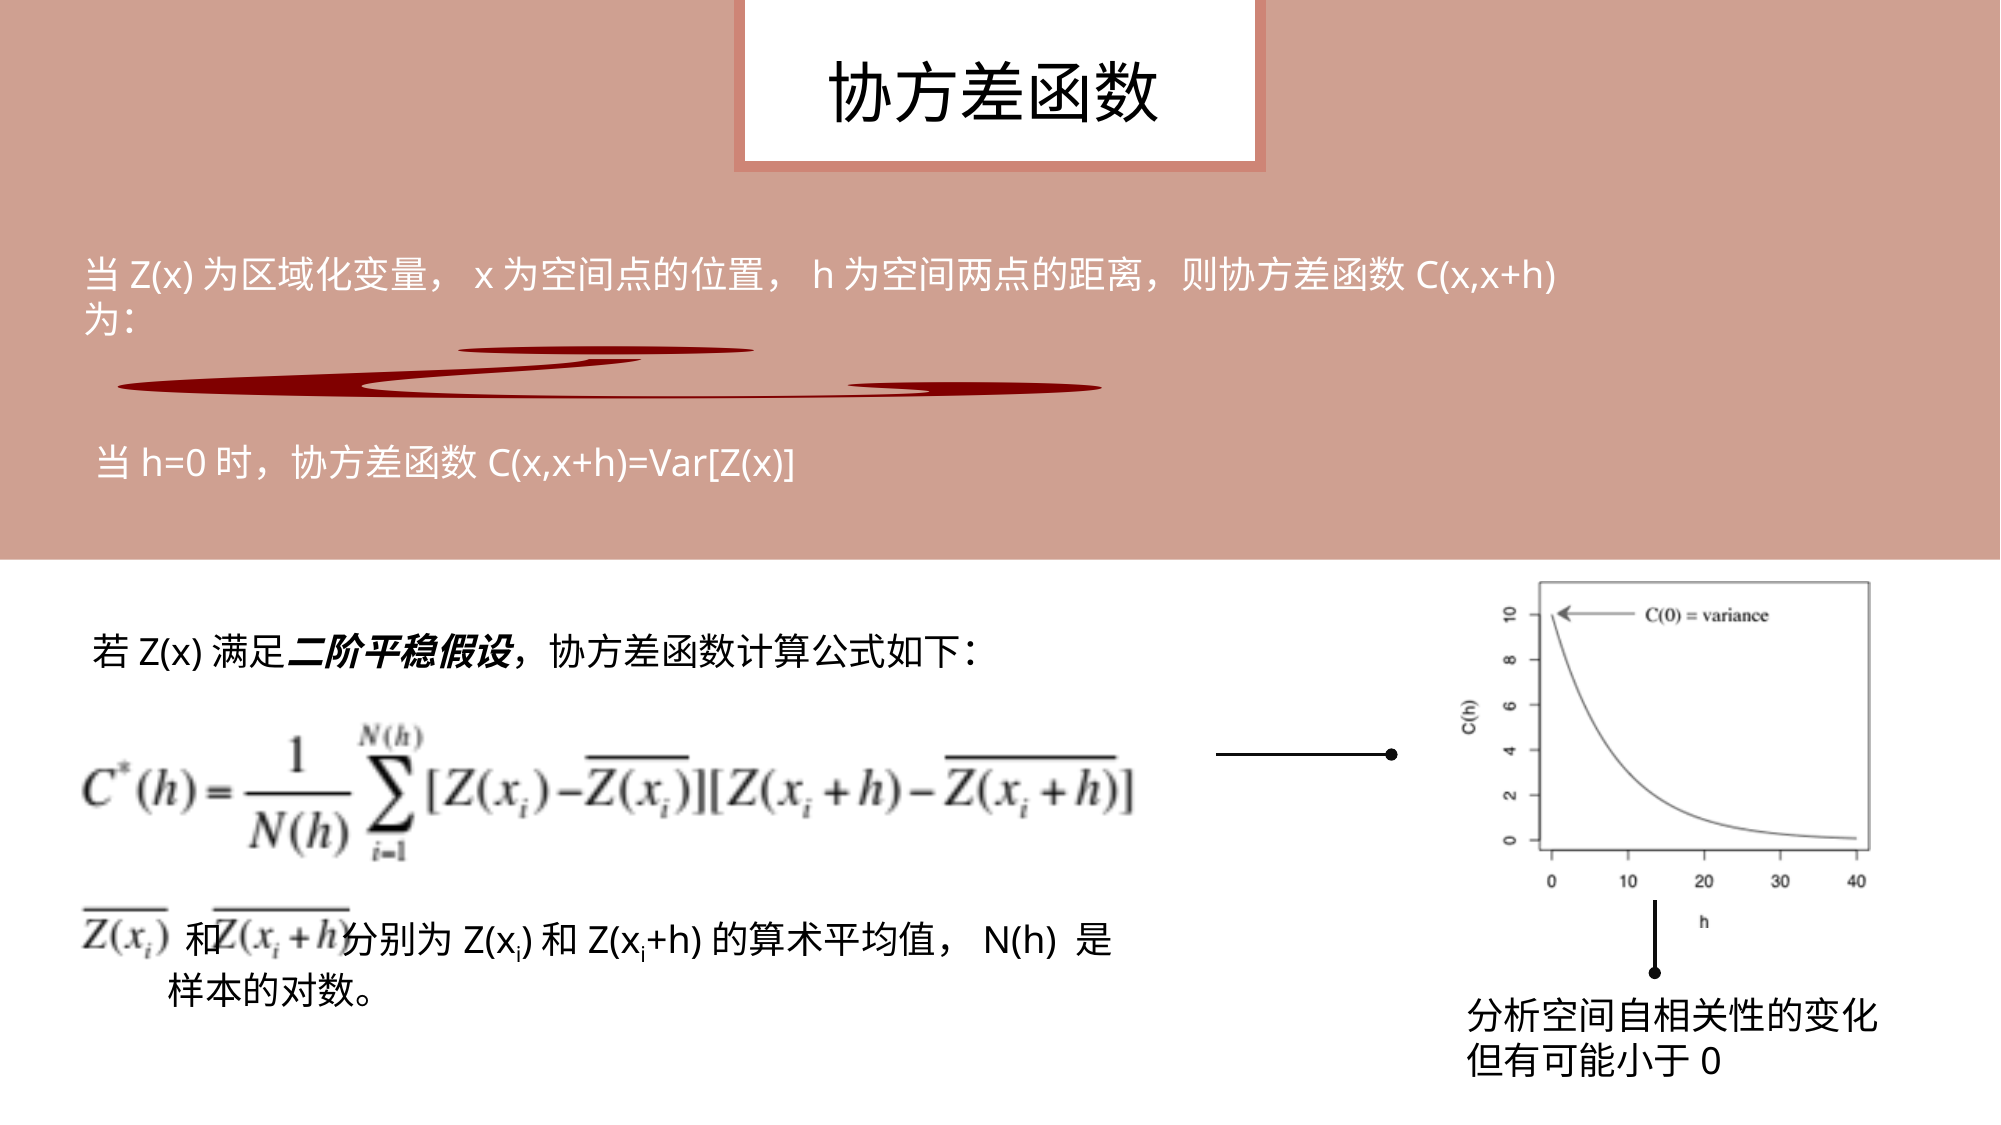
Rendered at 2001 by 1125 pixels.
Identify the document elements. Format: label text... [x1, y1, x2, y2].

text_box 若Z(x)满足二阶平稳假设，协方差函数计算公式如下： [77, 620, 1078, 681]
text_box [77, 714, 1136, 866]
text_box [0, 0, 2000, 561]
text_box 当h=0时，协方差函数C(x,x+h)=Var[Z(x)] [79, 431, 811, 492]
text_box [739, 0, 1263, 167]
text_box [77, 899, 1154, 1015]
text_box 当Z(x)为区域化变量，x为空间点的位置，h为空间两点的距离，则协方差函数C(x,x+h)为： [68, 243, 1607, 349]
text_box 分析空间自相关性的变化 但有可能小于0 [1451, 984, 1906, 1089]
picture [1459, 581, 1871, 928]
